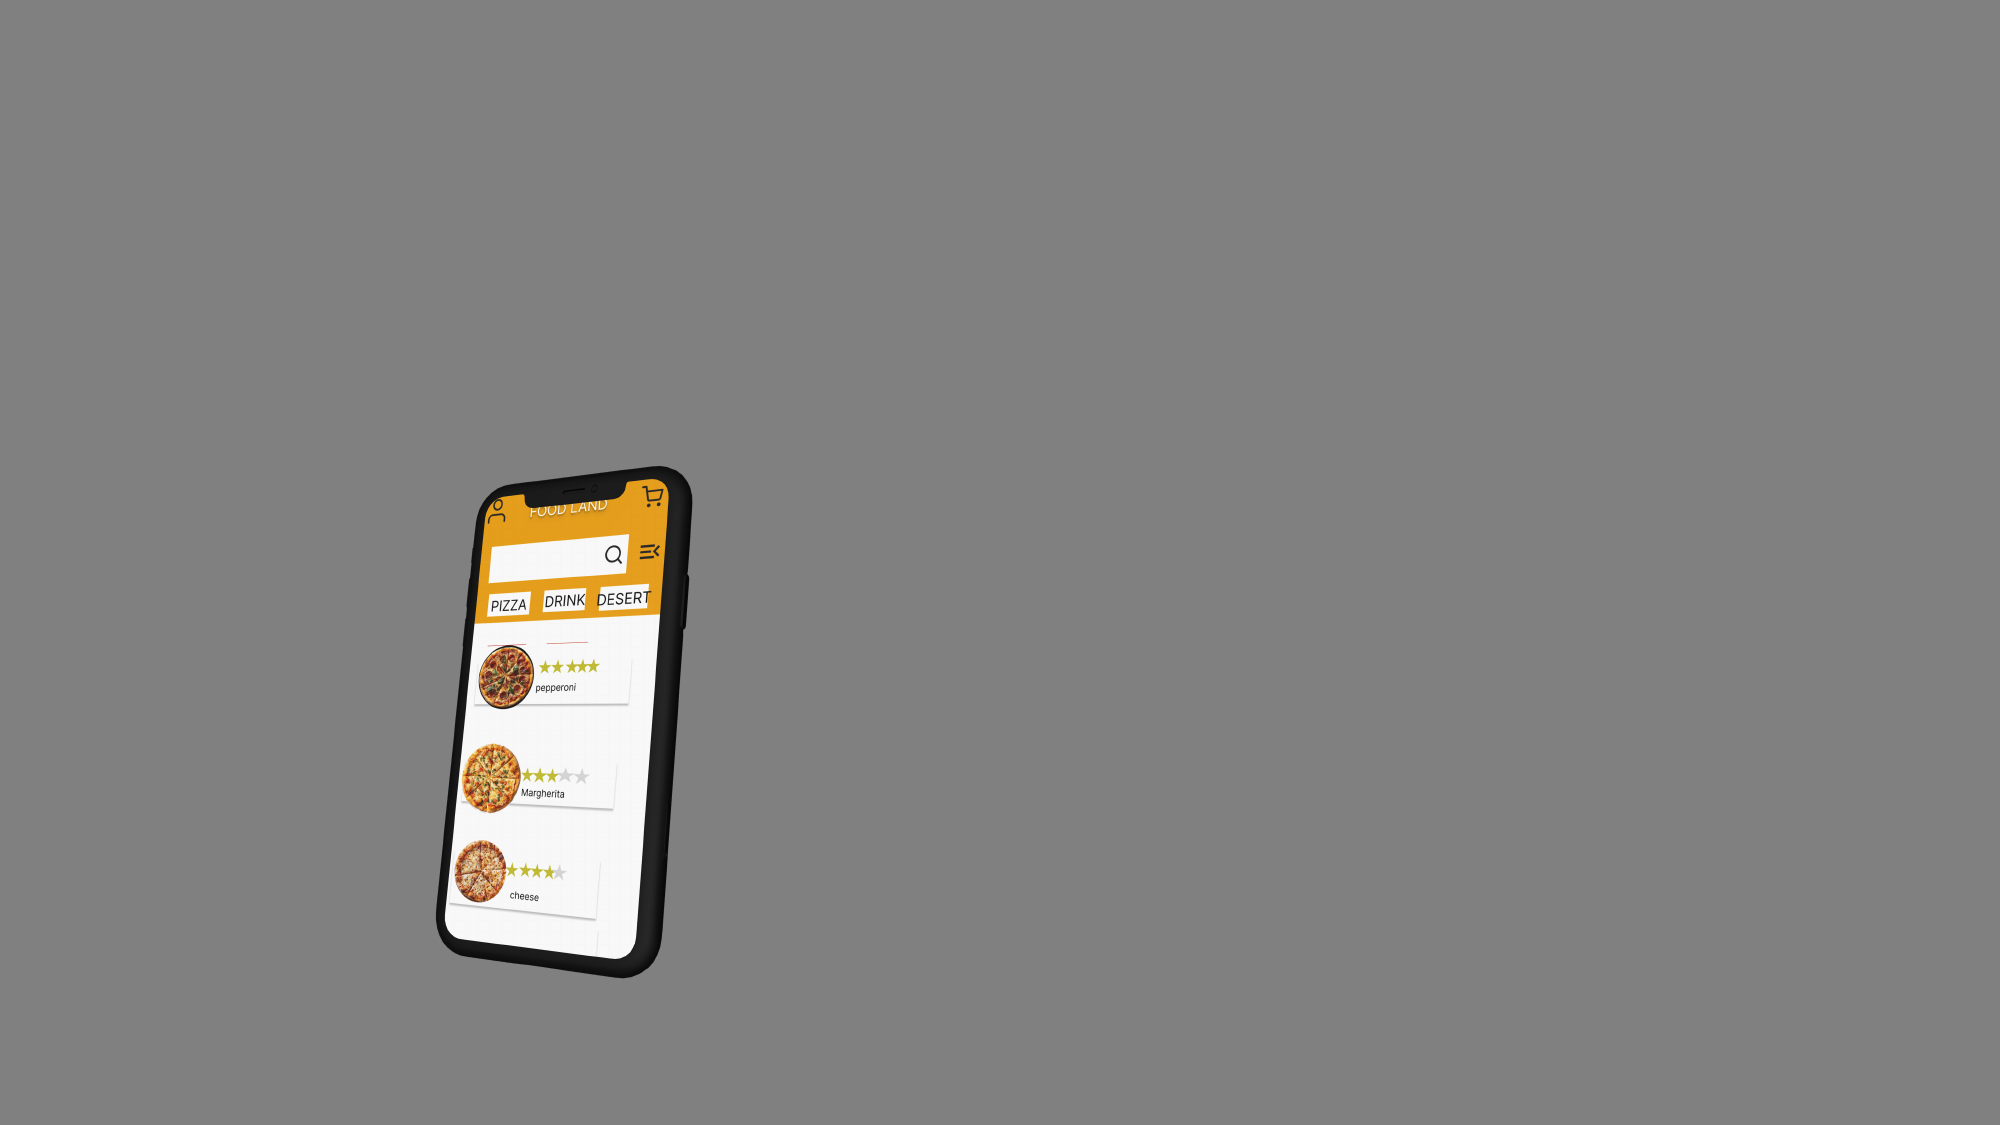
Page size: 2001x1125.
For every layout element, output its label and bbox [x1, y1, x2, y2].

list [219, 410, 902, 1016]
